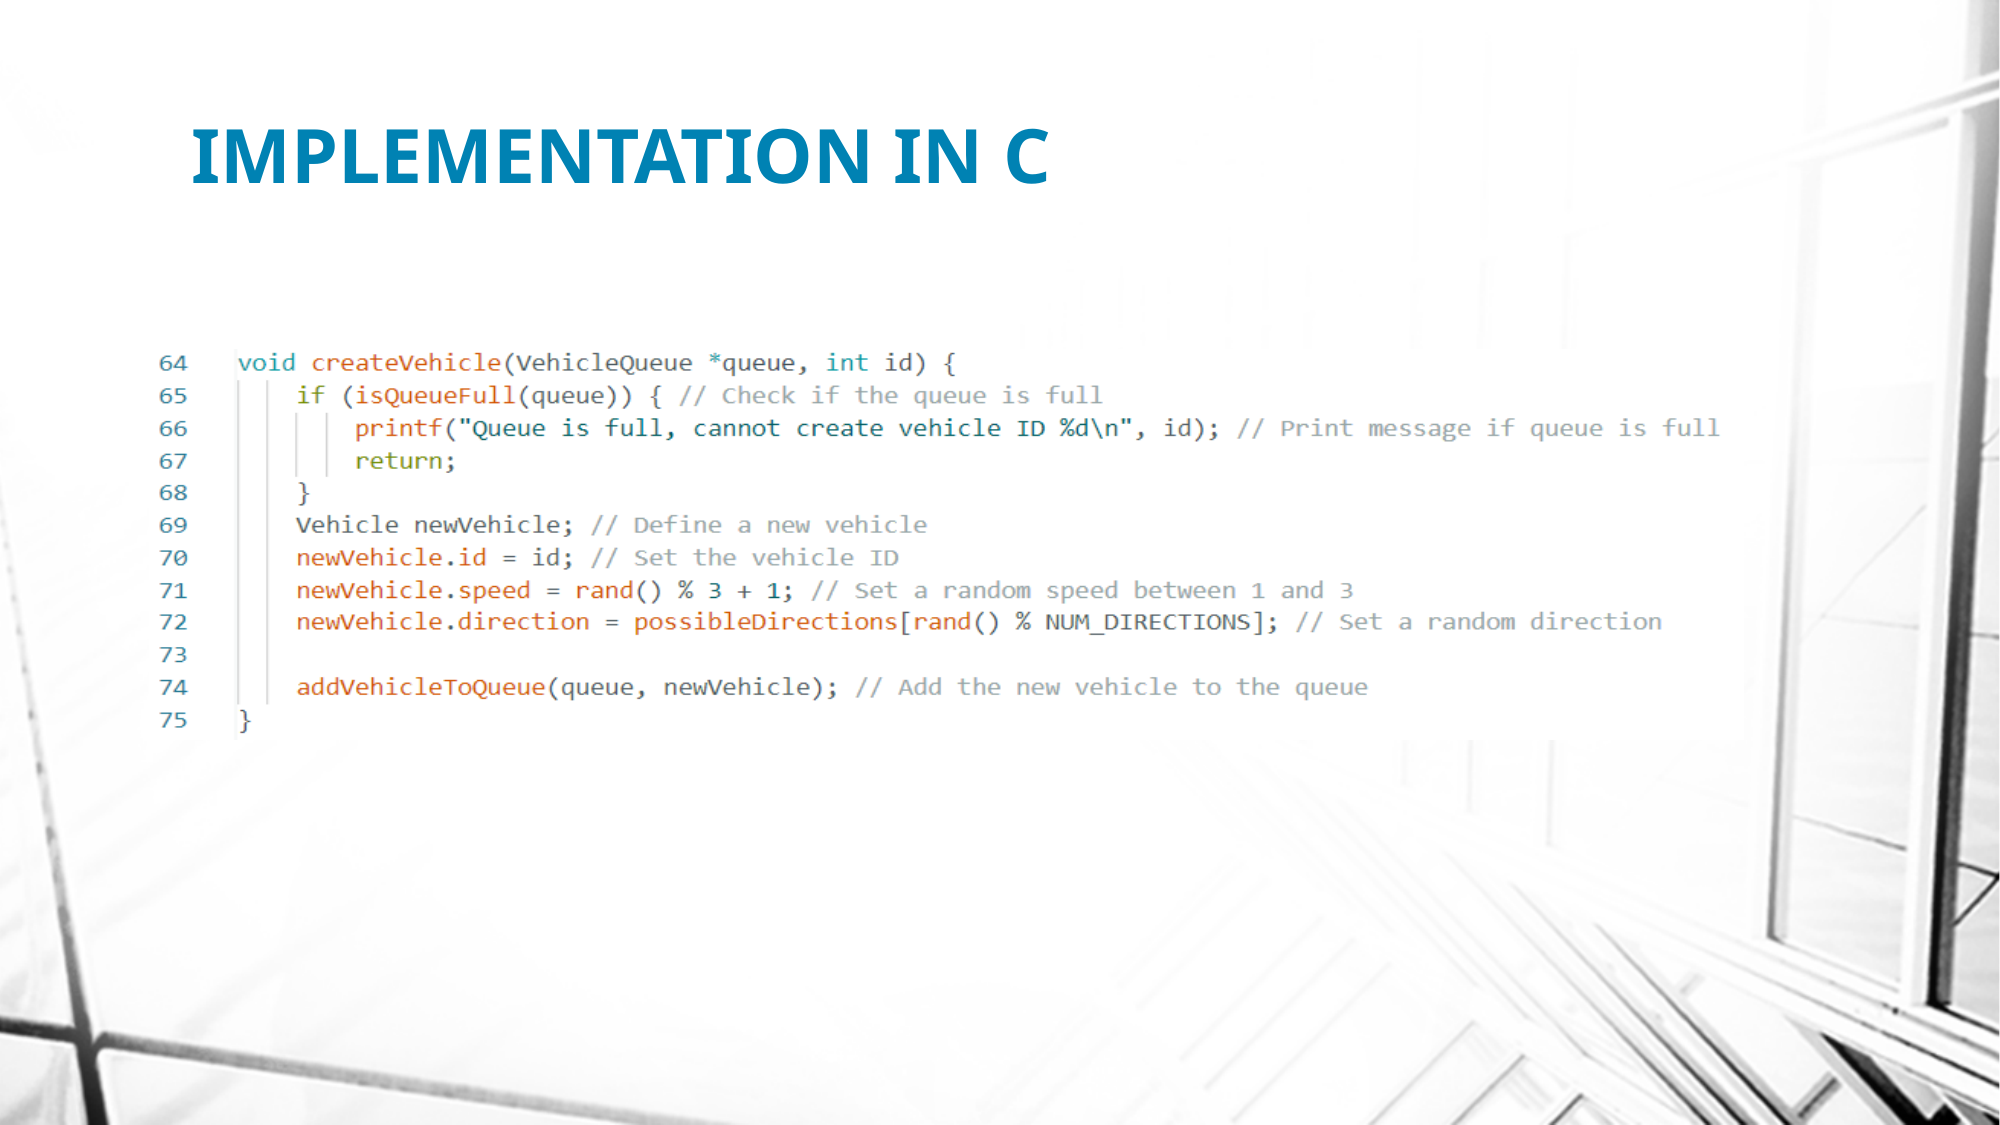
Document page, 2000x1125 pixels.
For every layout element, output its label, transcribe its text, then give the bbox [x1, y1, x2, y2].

title IMPLEMENTATION IN C [176, 30, 1602, 206]
picture [0, 0, 2000, 1125]
